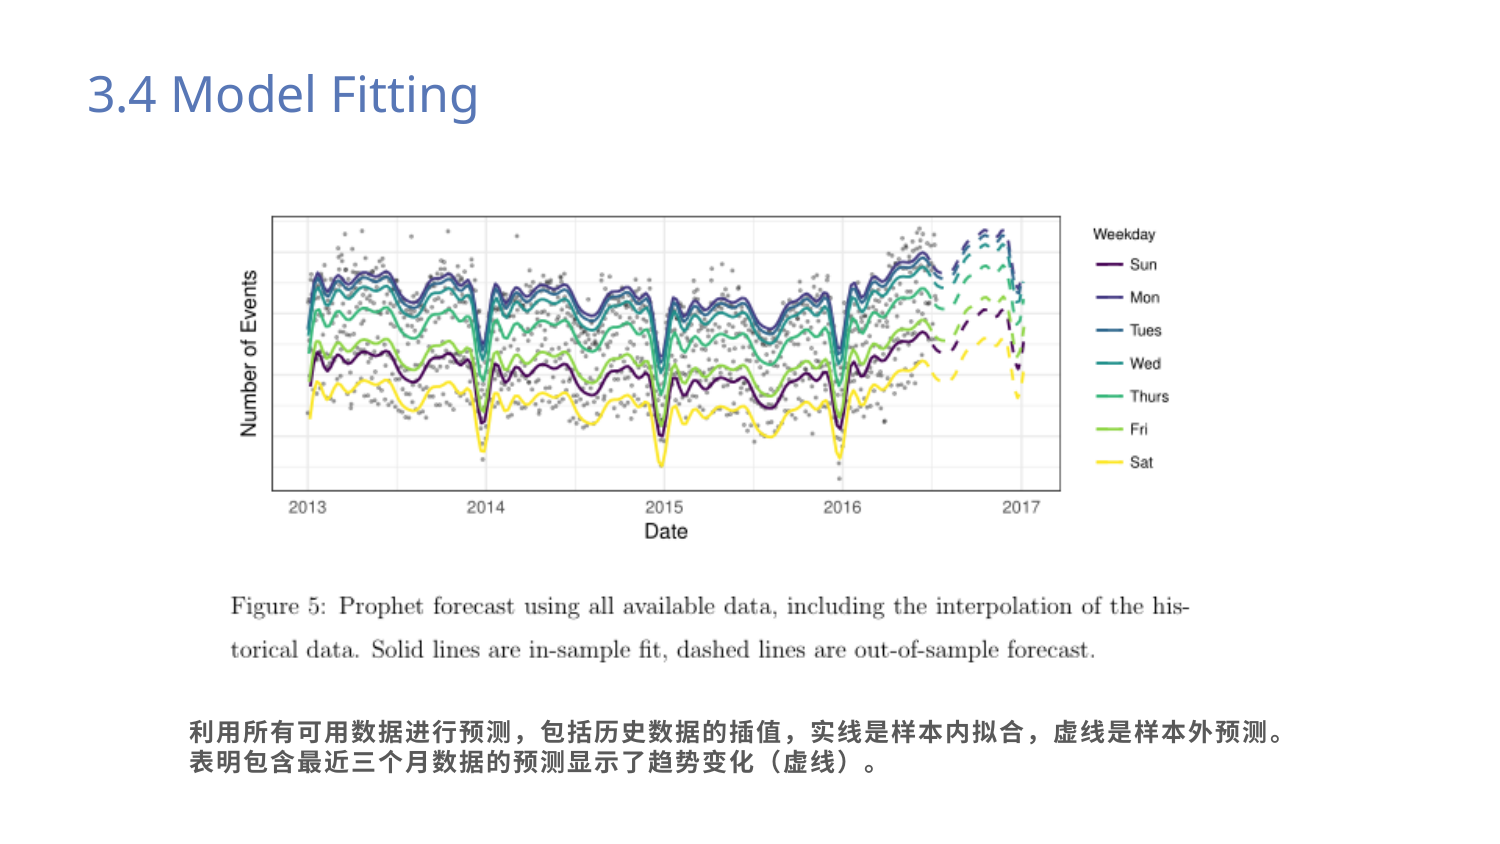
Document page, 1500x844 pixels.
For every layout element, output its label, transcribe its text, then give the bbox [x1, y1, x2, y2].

text_box 利用所有可用数据进行预测，包括历史数据的插值，实线是样本内拟合，虚线是样本外预测。 表明包含最近三个月数据的预测显示了趋势变化（虚线）。 [174, 709, 1322, 784]
picture [203, 166, 1230, 694]
text_box 3.4 Model Fitting [45, 54, 523, 130]
